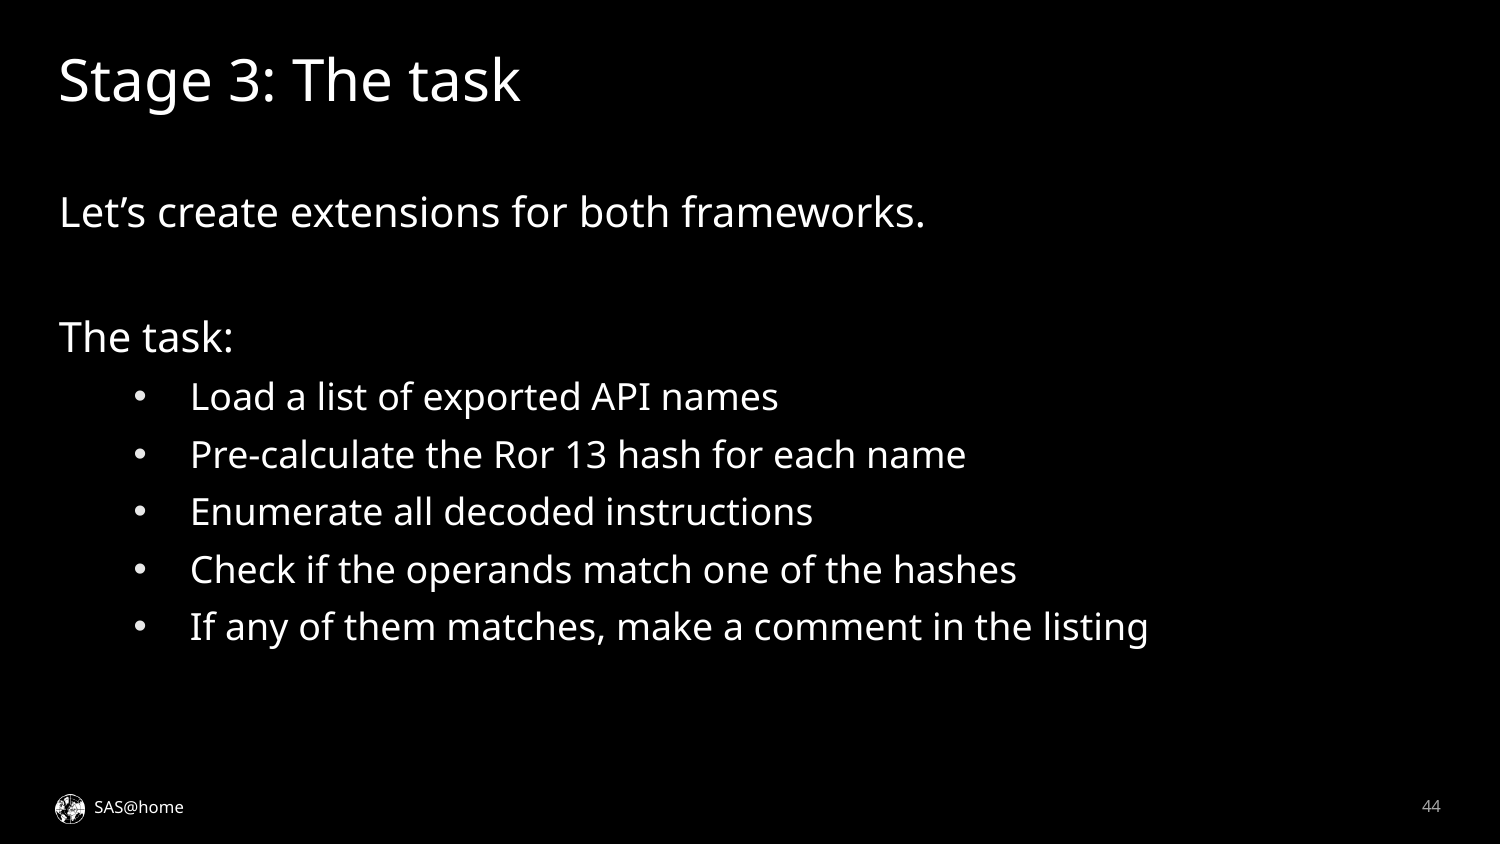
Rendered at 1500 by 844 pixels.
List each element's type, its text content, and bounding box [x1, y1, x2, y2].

title Stage 3: The task [58, 52, 1442, 163]
footer SAS@home [94, 802, 349, 813]
slide_number 44 [1396, 798, 1441, 817]
list Let’s create extensions for both frameworks. The task: Load a list of exported API names Pre-calculate the Ror 13 hash for each name Enumerate all decoded instructions Check if the operands match one of the hashes If any of them matches, make a comment in the listing [58, 185, 1442, 723]
picture [55, 794, 85, 824]
